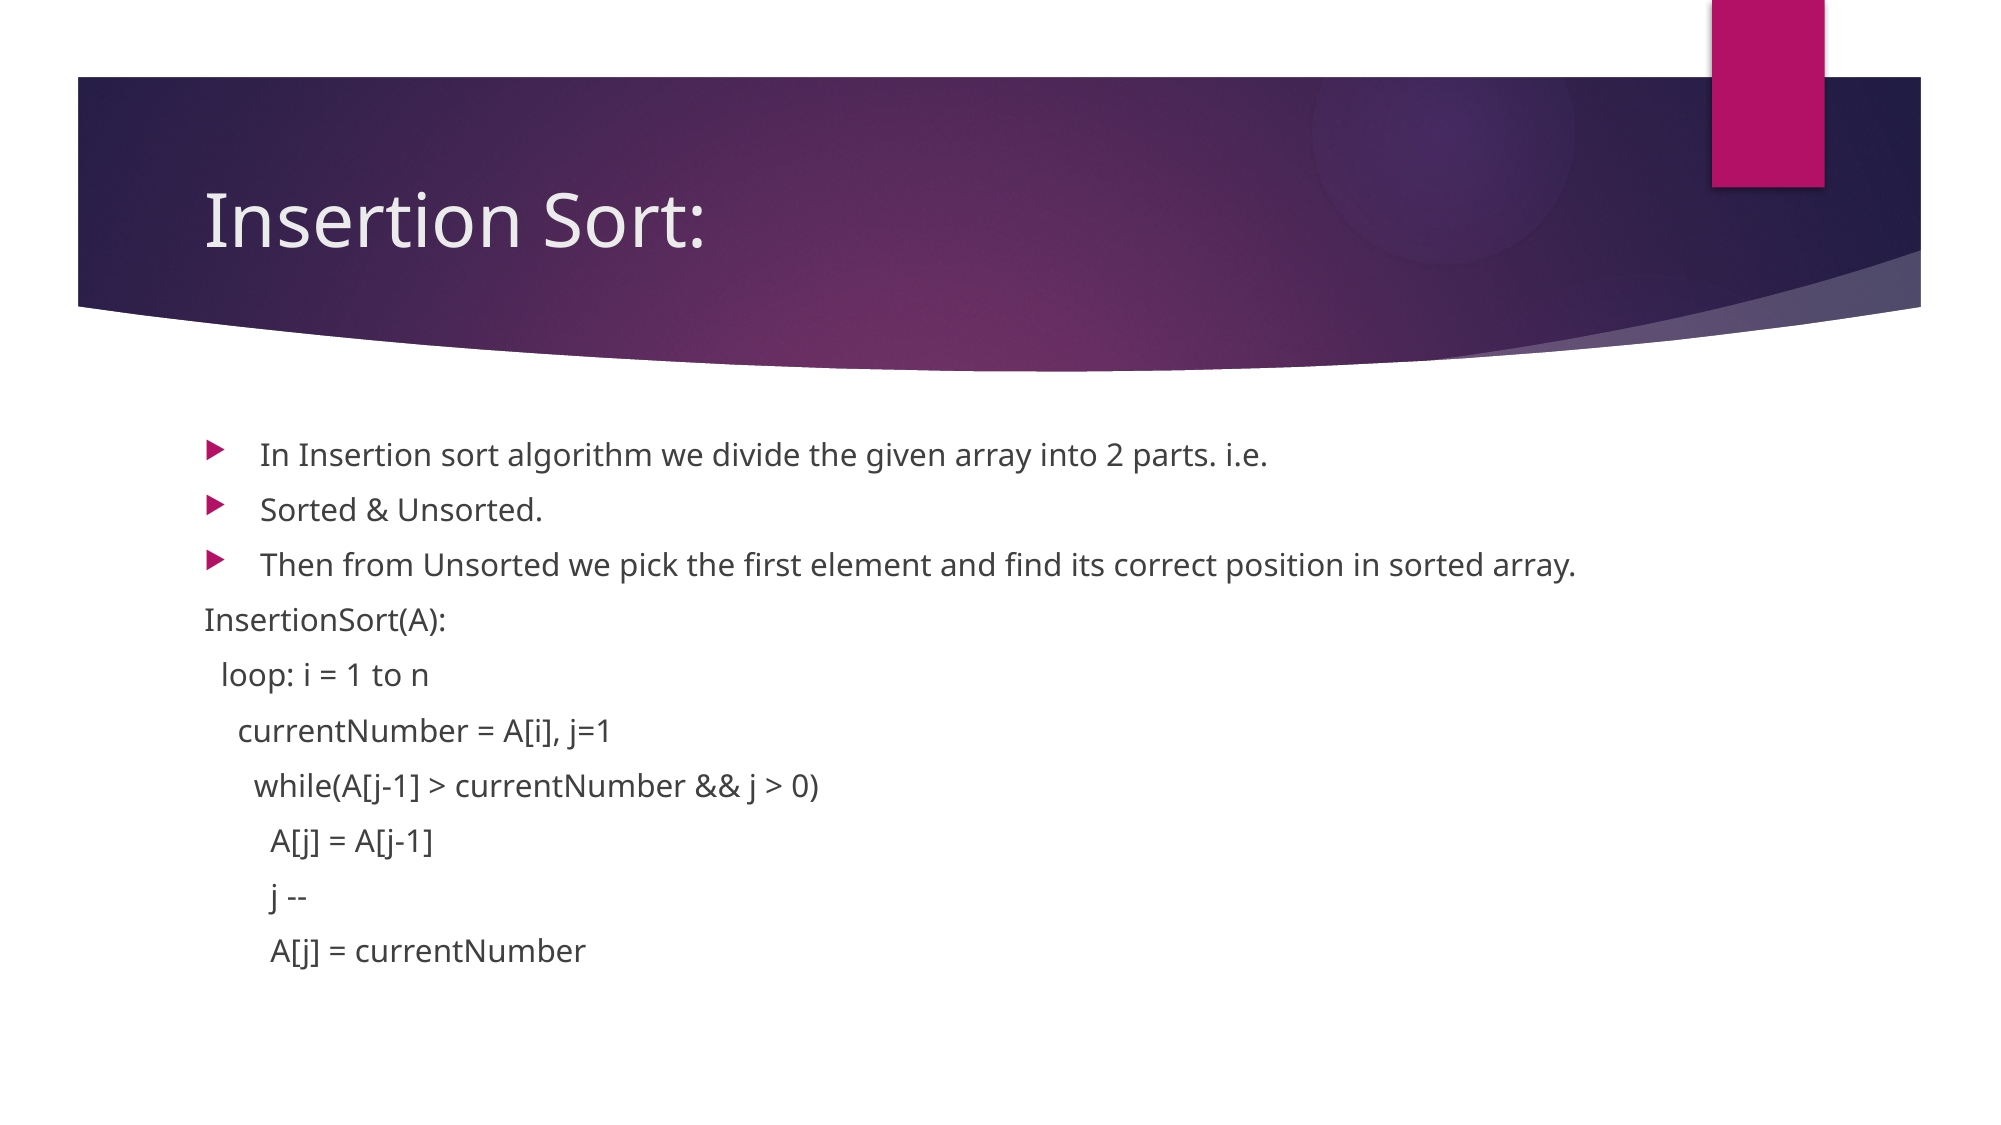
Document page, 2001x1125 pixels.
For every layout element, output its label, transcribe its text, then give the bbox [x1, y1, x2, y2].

list In Insertion sort algorithm we divide the given array into 2 parts. i.e. Sorted & Unsorted. Then from Unsorted we pick the first element and find its correct position in sorted array. InsertionSort(A): loop: i = 1 to n currentNumber = A[i], j=1 while(A[j-1] > currentNumber && j > 0) A[j] = A[j-1] j -- A[j] = currentNumber [189, 427, 1638, 988]
title Insertion Sort: [189, 159, 1627, 276]
